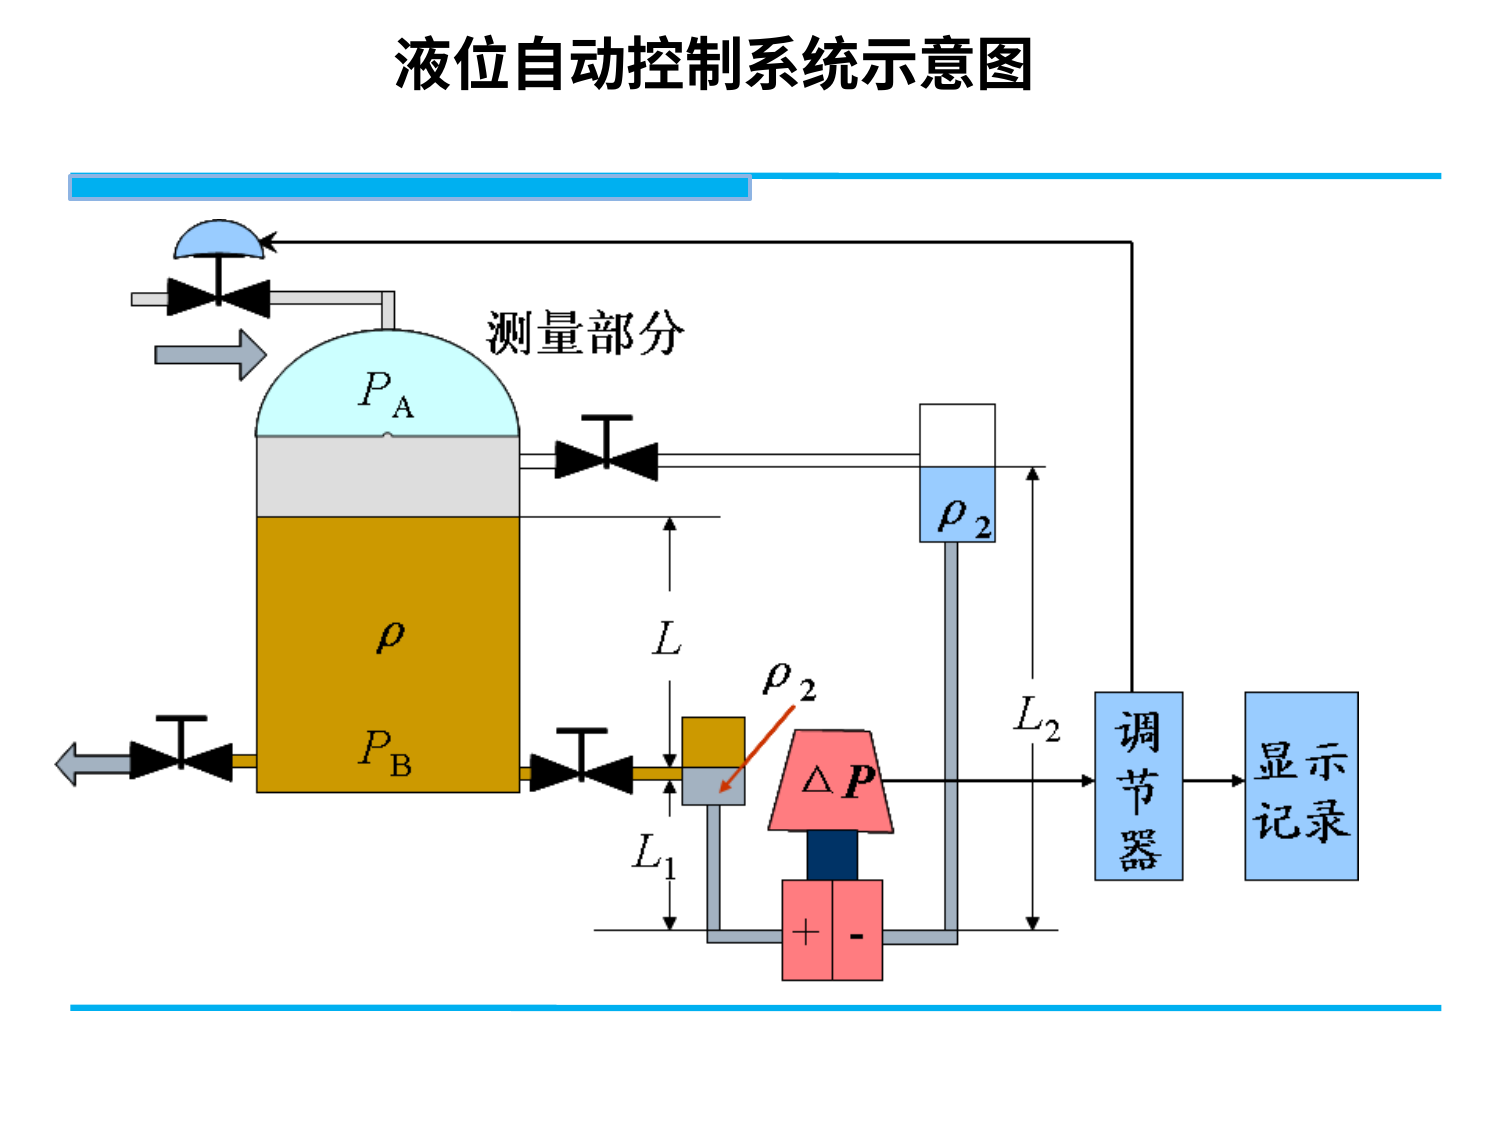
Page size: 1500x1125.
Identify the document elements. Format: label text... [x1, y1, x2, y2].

picture [52, 219, 1359, 983]
title 液位自动控制系统示意图 [76, 0, 1352, 125]
